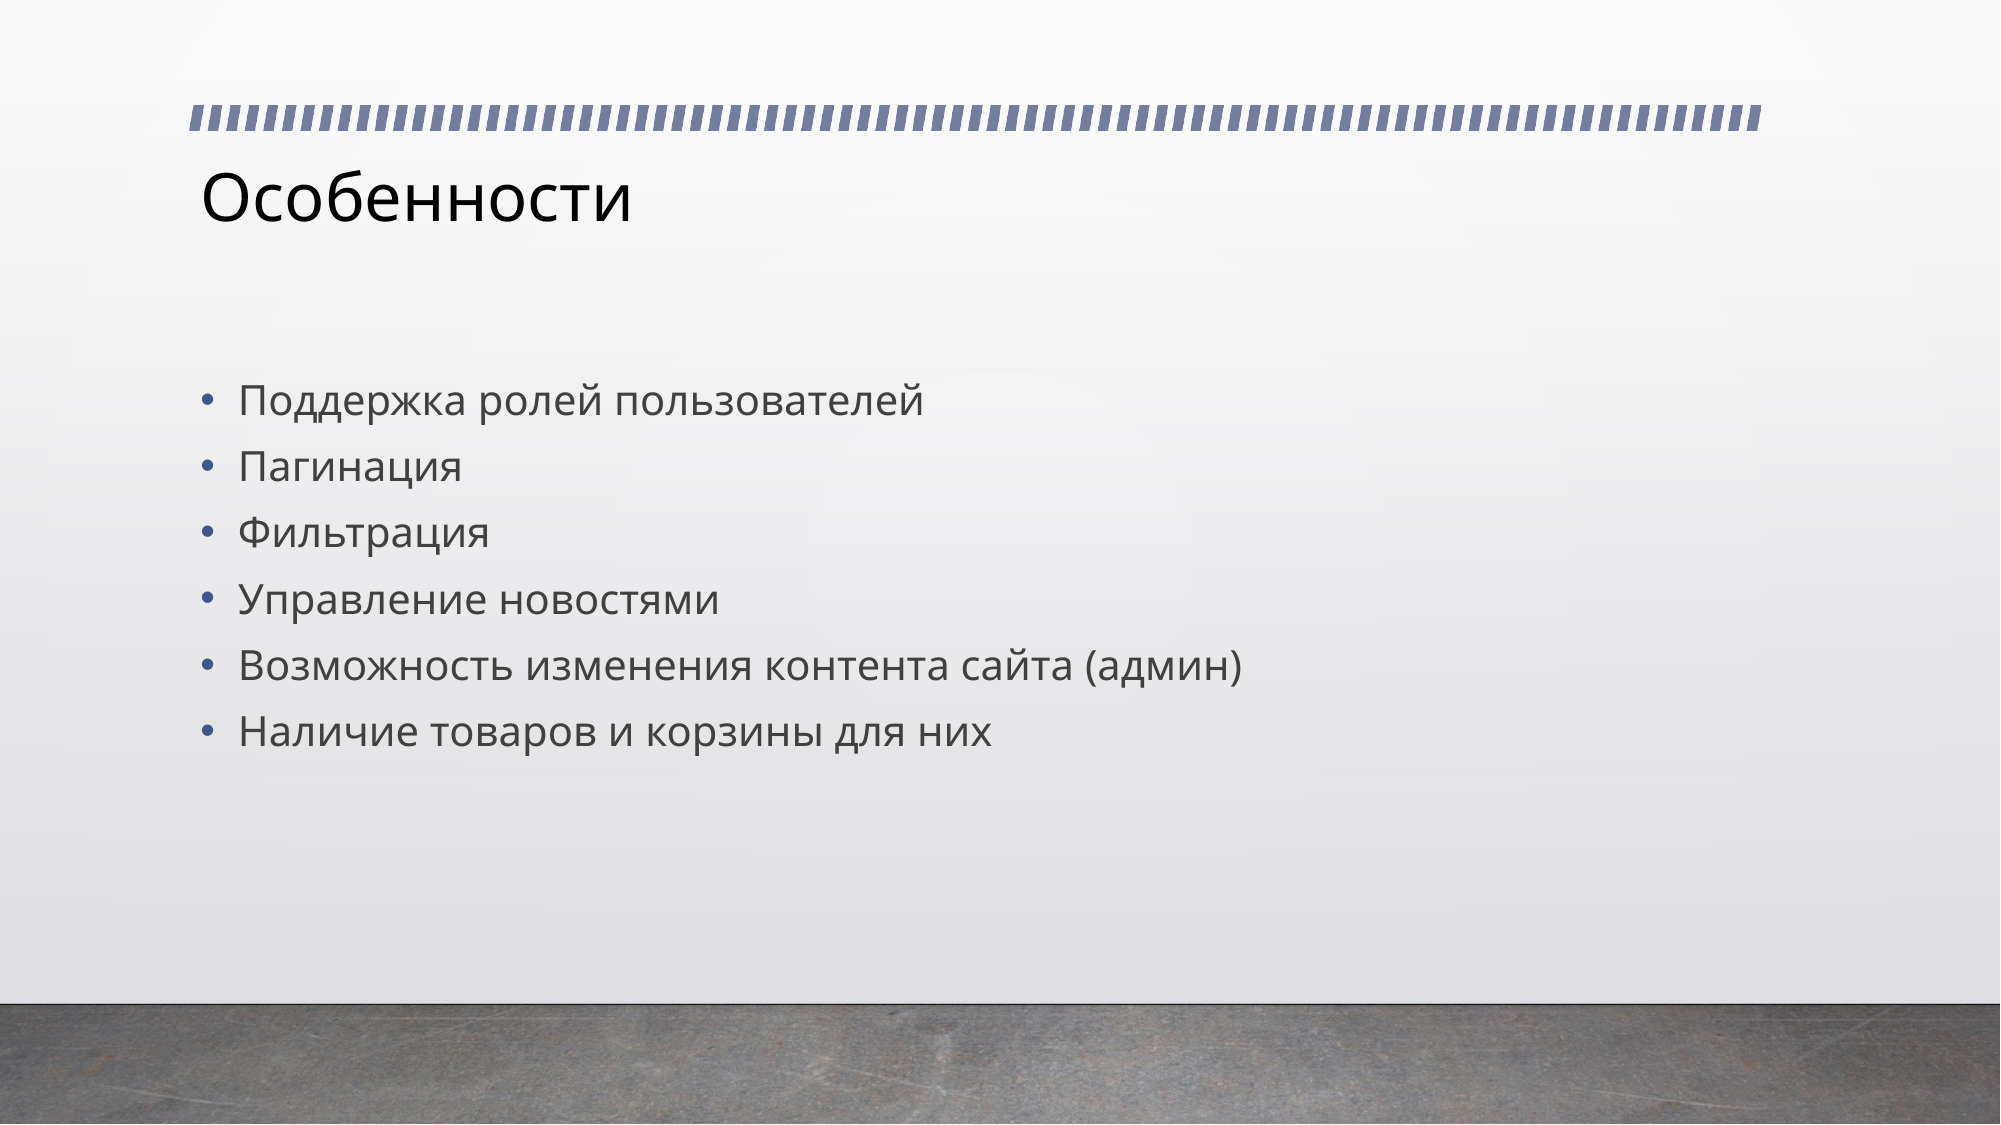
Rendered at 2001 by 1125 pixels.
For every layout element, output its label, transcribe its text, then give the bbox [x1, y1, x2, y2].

title Особенности [185, 156, 1761, 329]
picture [0, 1004, 2000, 1124]
list Поддержка ролей пользователей Пагинация Фильтрация Управление новостями Возможность изменения контента сайта (админ) Наличие товаров и корзины для них [185, 356, 1761, 897]
